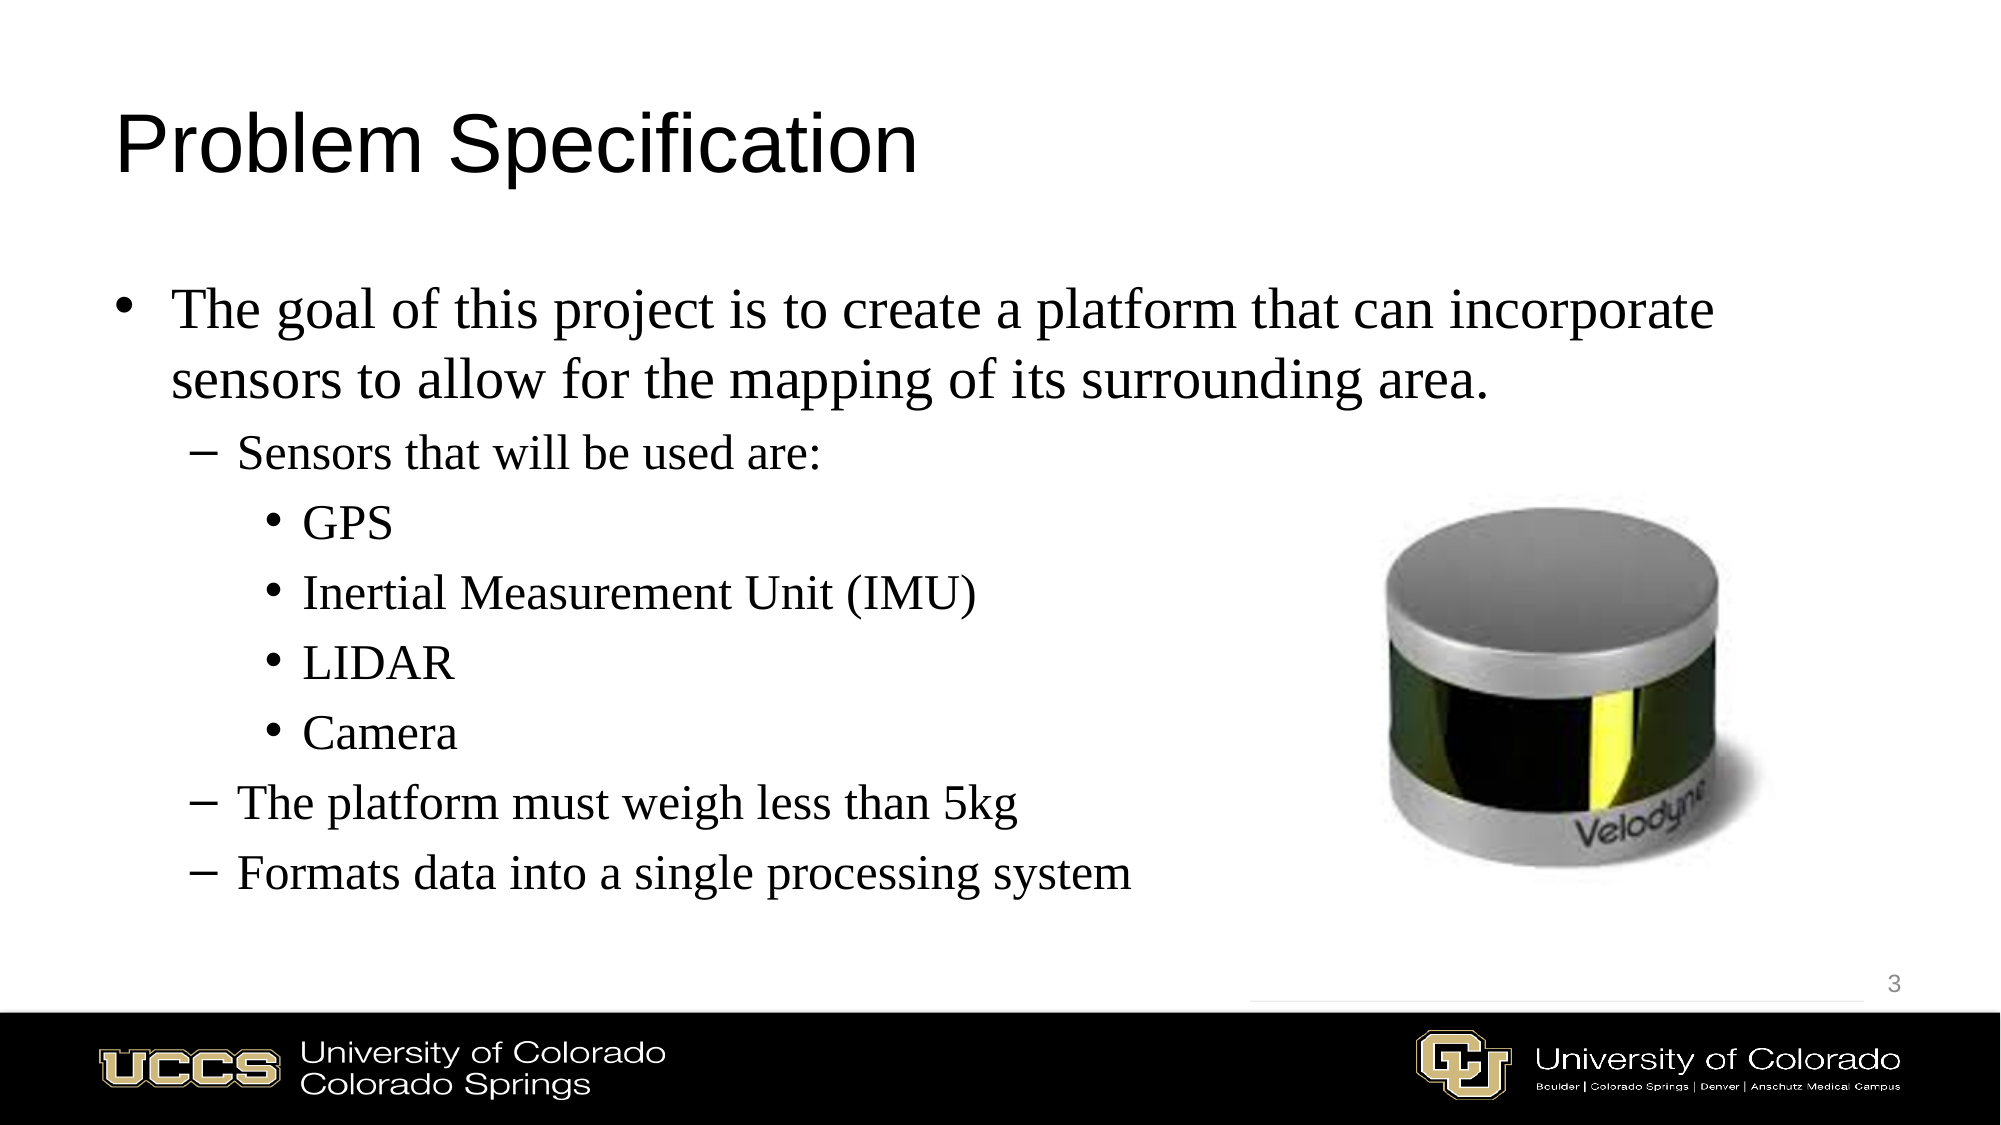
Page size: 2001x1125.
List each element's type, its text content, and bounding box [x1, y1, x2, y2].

slide_number 3 [1449, 952, 1917, 1013]
picture [1416, 1030, 1900, 1100]
picture [99, 1041, 665, 1100]
picture [1249, 427, 1865, 1003]
list The goal of this project is to create a platform that can incorporate sensors to allow for the mapping of its surrounding area. Sensors that will be used are: GPS Inertial Measurement Unit (IMU) LIDAR Camera The platform must weigh less than 5kg Formats data into a single processing system [99, 262, 1900, 988]
title Problem Specification [99, 45, 1900, 233]
